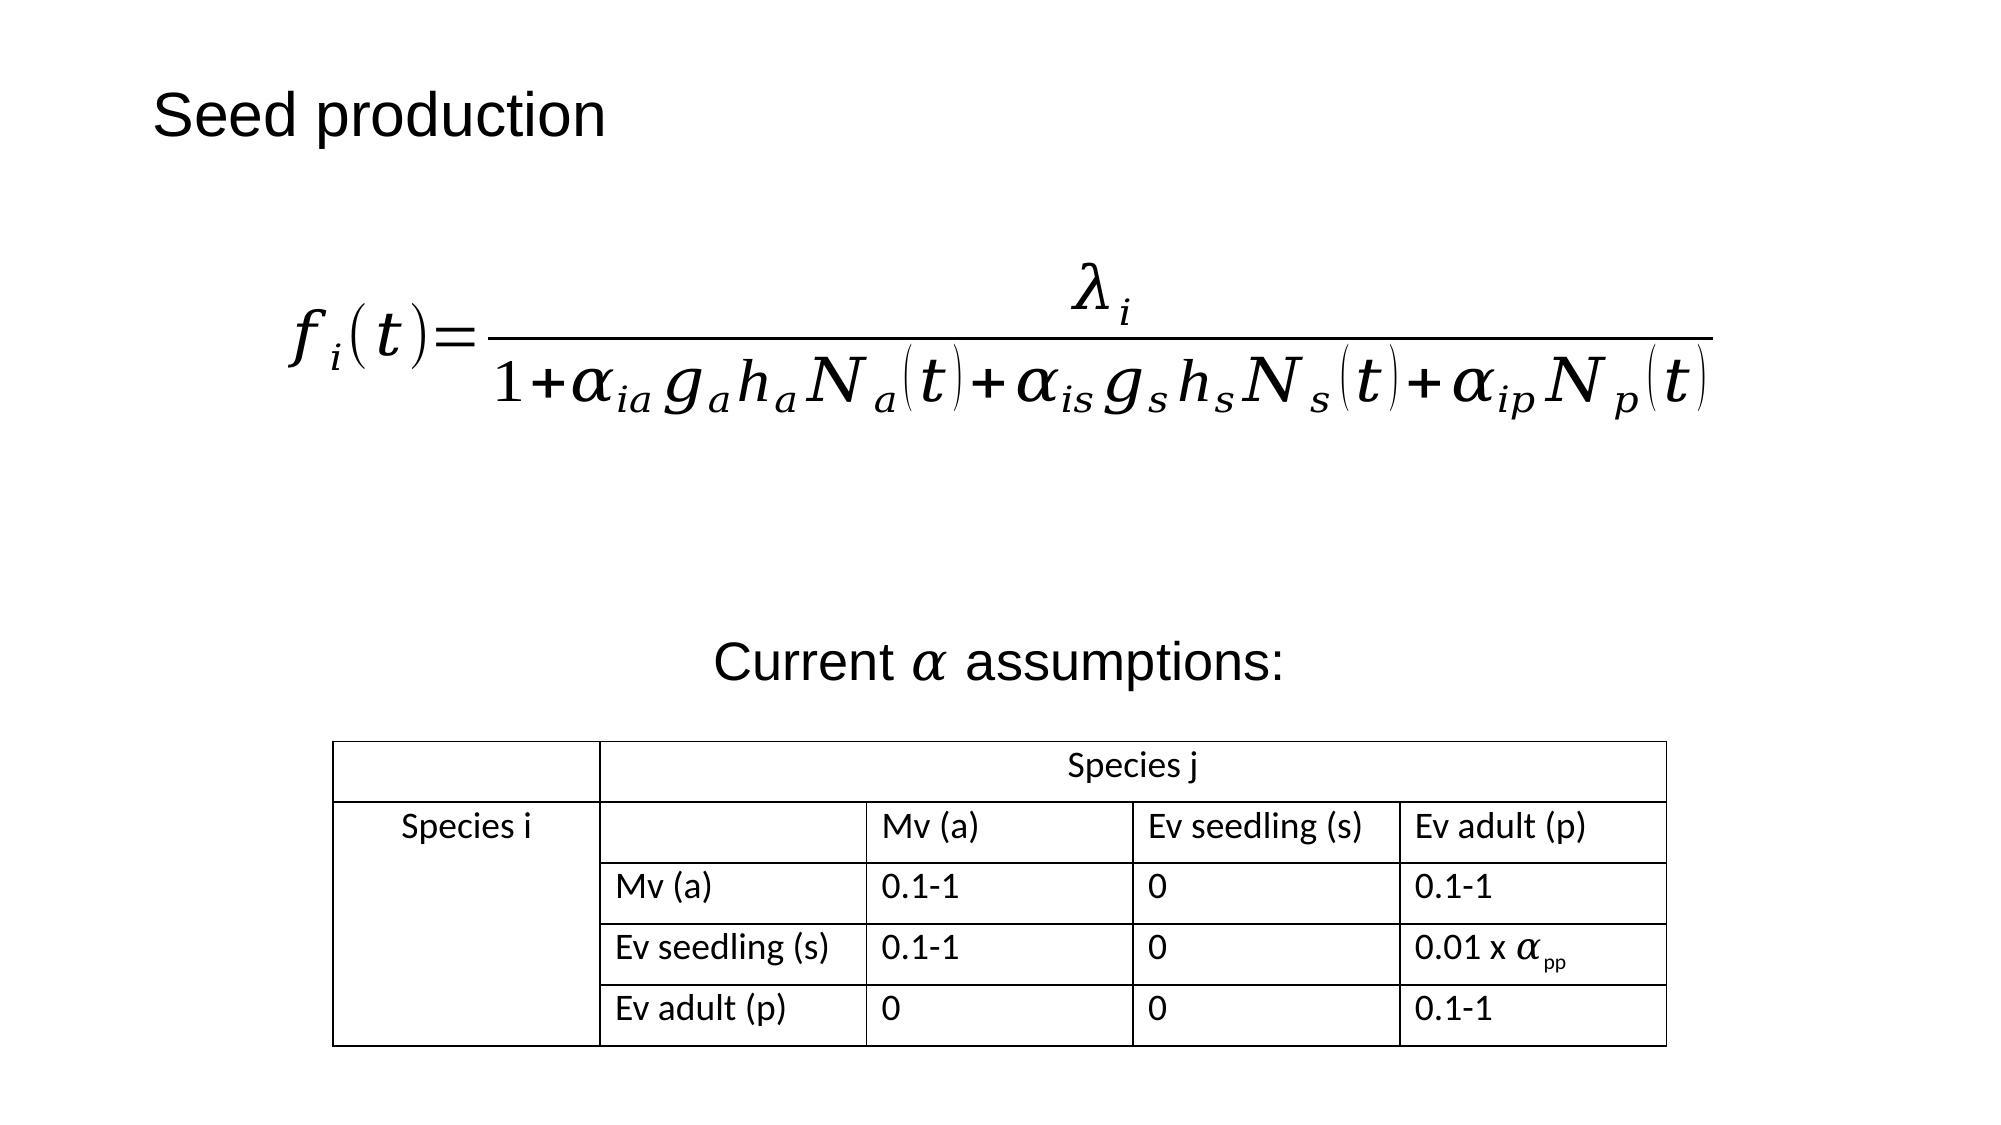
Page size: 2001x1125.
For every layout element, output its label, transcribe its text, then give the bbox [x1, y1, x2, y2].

text_box Seed production [137, 75, 1030, 162]
text_box Current 𝛼 assumptions: [553, 629, 1446, 716]
table_cell 0.01 x 𝛼pp [1401, 925, 1666, 984]
table_cell Ev seedling (s) [601, 925, 866, 984]
table_cell Species i [334, 803, 599, 1045]
table_cell 0 [867, 986, 1132, 1045]
table_cell Mv (a) [601, 864, 866, 923]
table_cell [601, 803, 866, 862]
table_cell Ev adult (p) [1401, 803, 1666, 862]
table_cell Mv (a) [867, 803, 1132, 862]
table_cell 0.1-1 [1401, 986, 1666, 1045]
table_cell 0 [1134, 925, 1399, 984]
table_cell Ev seedling (s) [1134, 803, 1399, 862]
table_header [334, 742, 599, 801]
table_cell 0 [1134, 864, 1399, 923]
table_cell 0.1-1 [1401, 864, 1666, 923]
table_cell 0 [1134, 986, 1399, 1045]
table_cell Ev adult (p) [601, 986, 866, 1045]
table_cell 0.1-1 [867, 925, 1132, 984]
table_cell 0.1-1 [867, 864, 1132, 923]
table_header Species j [601, 742, 1666, 801]
